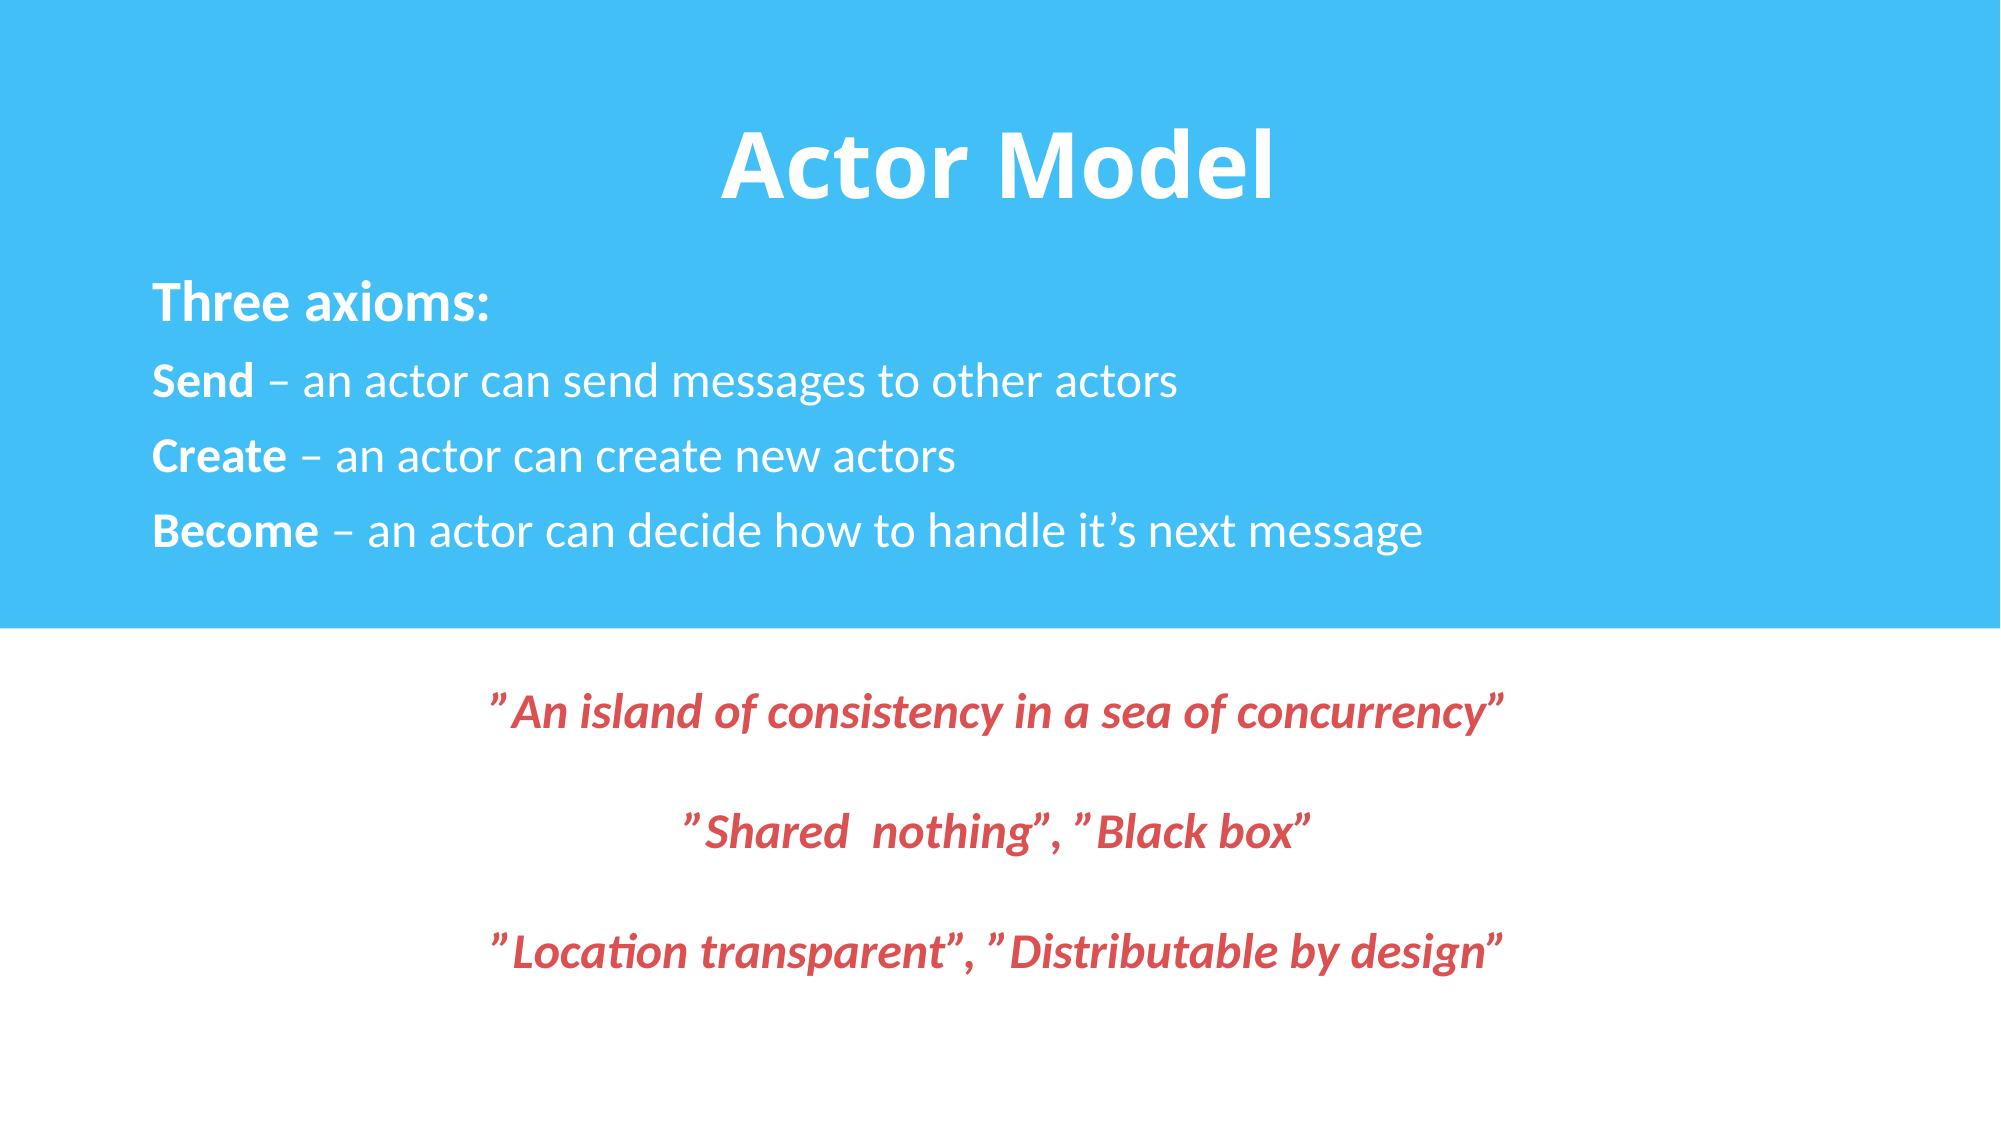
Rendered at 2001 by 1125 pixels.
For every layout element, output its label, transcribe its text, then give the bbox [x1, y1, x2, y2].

title Actor Model [137, 59, 1863, 263]
text_box ”An island of consistency in a sea of concurrency” ”Shared nothing”, ”Black box” ”Location transparent”, ”Distributable by design” [137, 671, 1863, 1031]
list Three axioms: Send – an actor can send messages to other actors Create – an actor can create new actors Become – an actor can decide how to handle it’s next message [137, 263, 1863, 629]
text_box [0, 0, 2000, 629]
